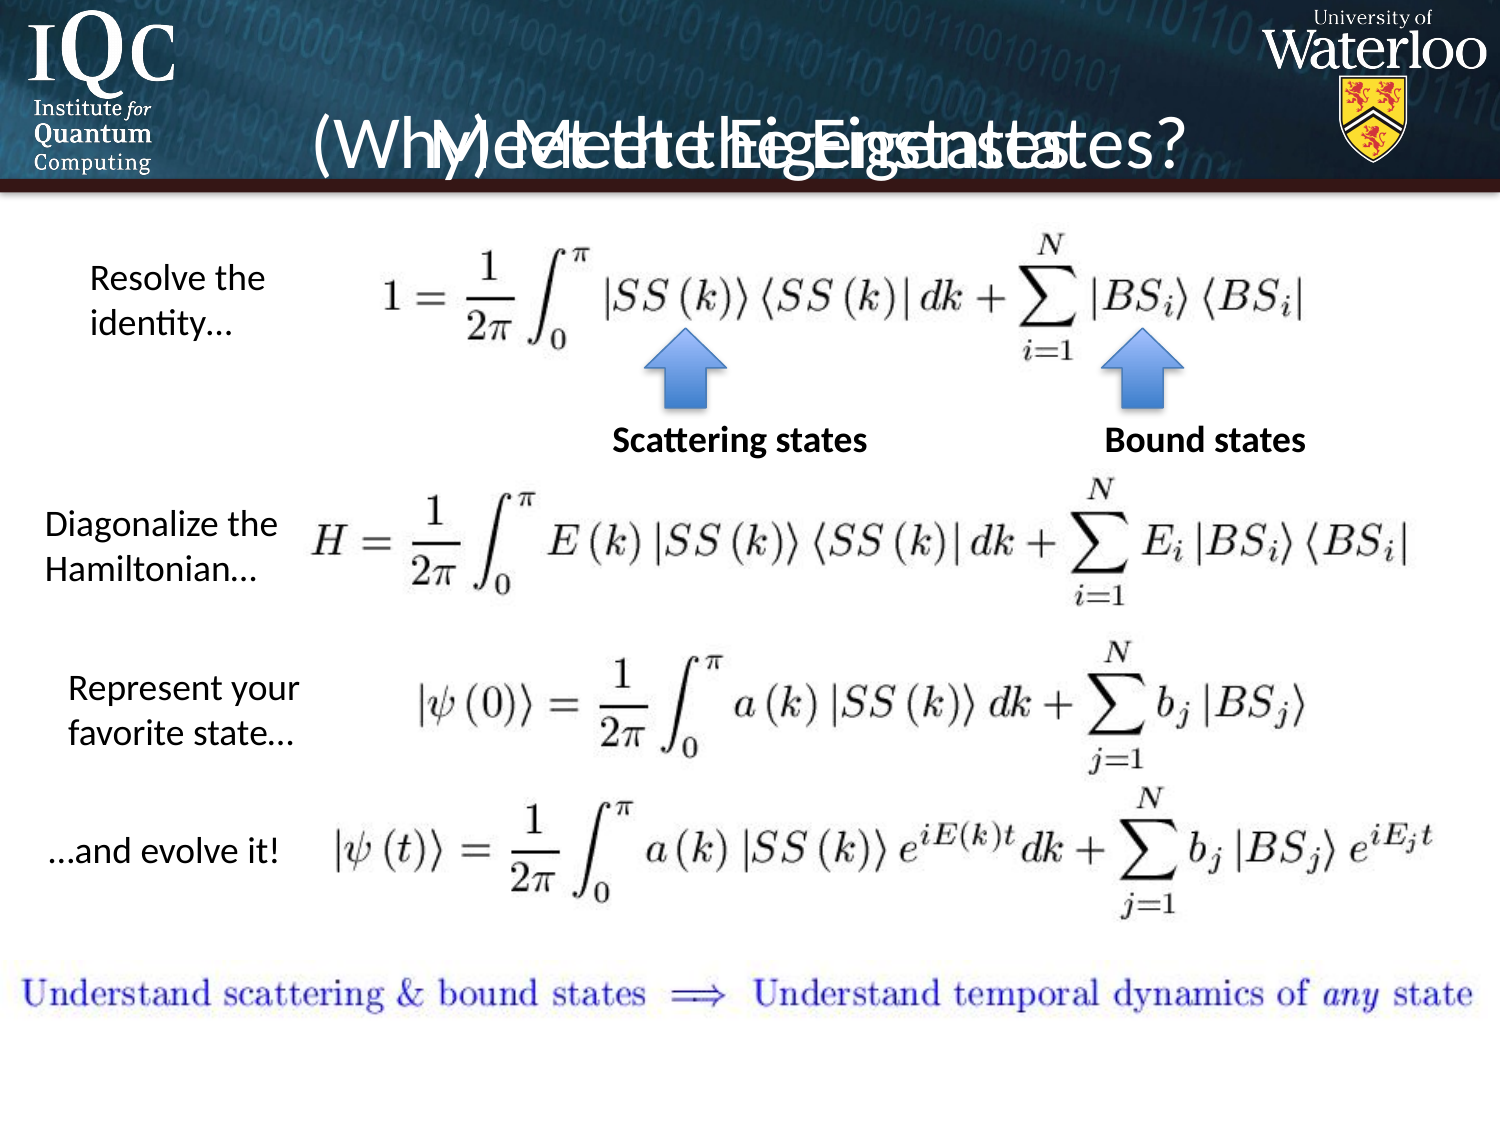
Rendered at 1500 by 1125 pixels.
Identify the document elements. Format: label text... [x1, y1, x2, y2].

text_box [664, 386, 707, 409]
picture [303, 468, 1419, 618]
text_box …and evolve it! [33, 818, 318, 878]
picture [0, 960, 1488, 1032]
text_box [1121, 386, 1164, 409]
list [323, 784, 1442, 930]
text_box Bound states [1089, 407, 1396, 467]
text_box (Why) Meet the Eigenstates? [74, 45, 1425, 233]
picture [0, 0, 1500, 178]
text_box Represent your favorite state… [53, 655, 393, 761]
text_box Diagonalize the Hamiltonian… [29, 491, 298, 597]
text_box Scattering states [597, 407, 926, 467]
picture [405, 631, 1313, 784]
picture [368, 222, 1318, 380]
text_box Resolve the identity… [74, 245, 339, 351]
